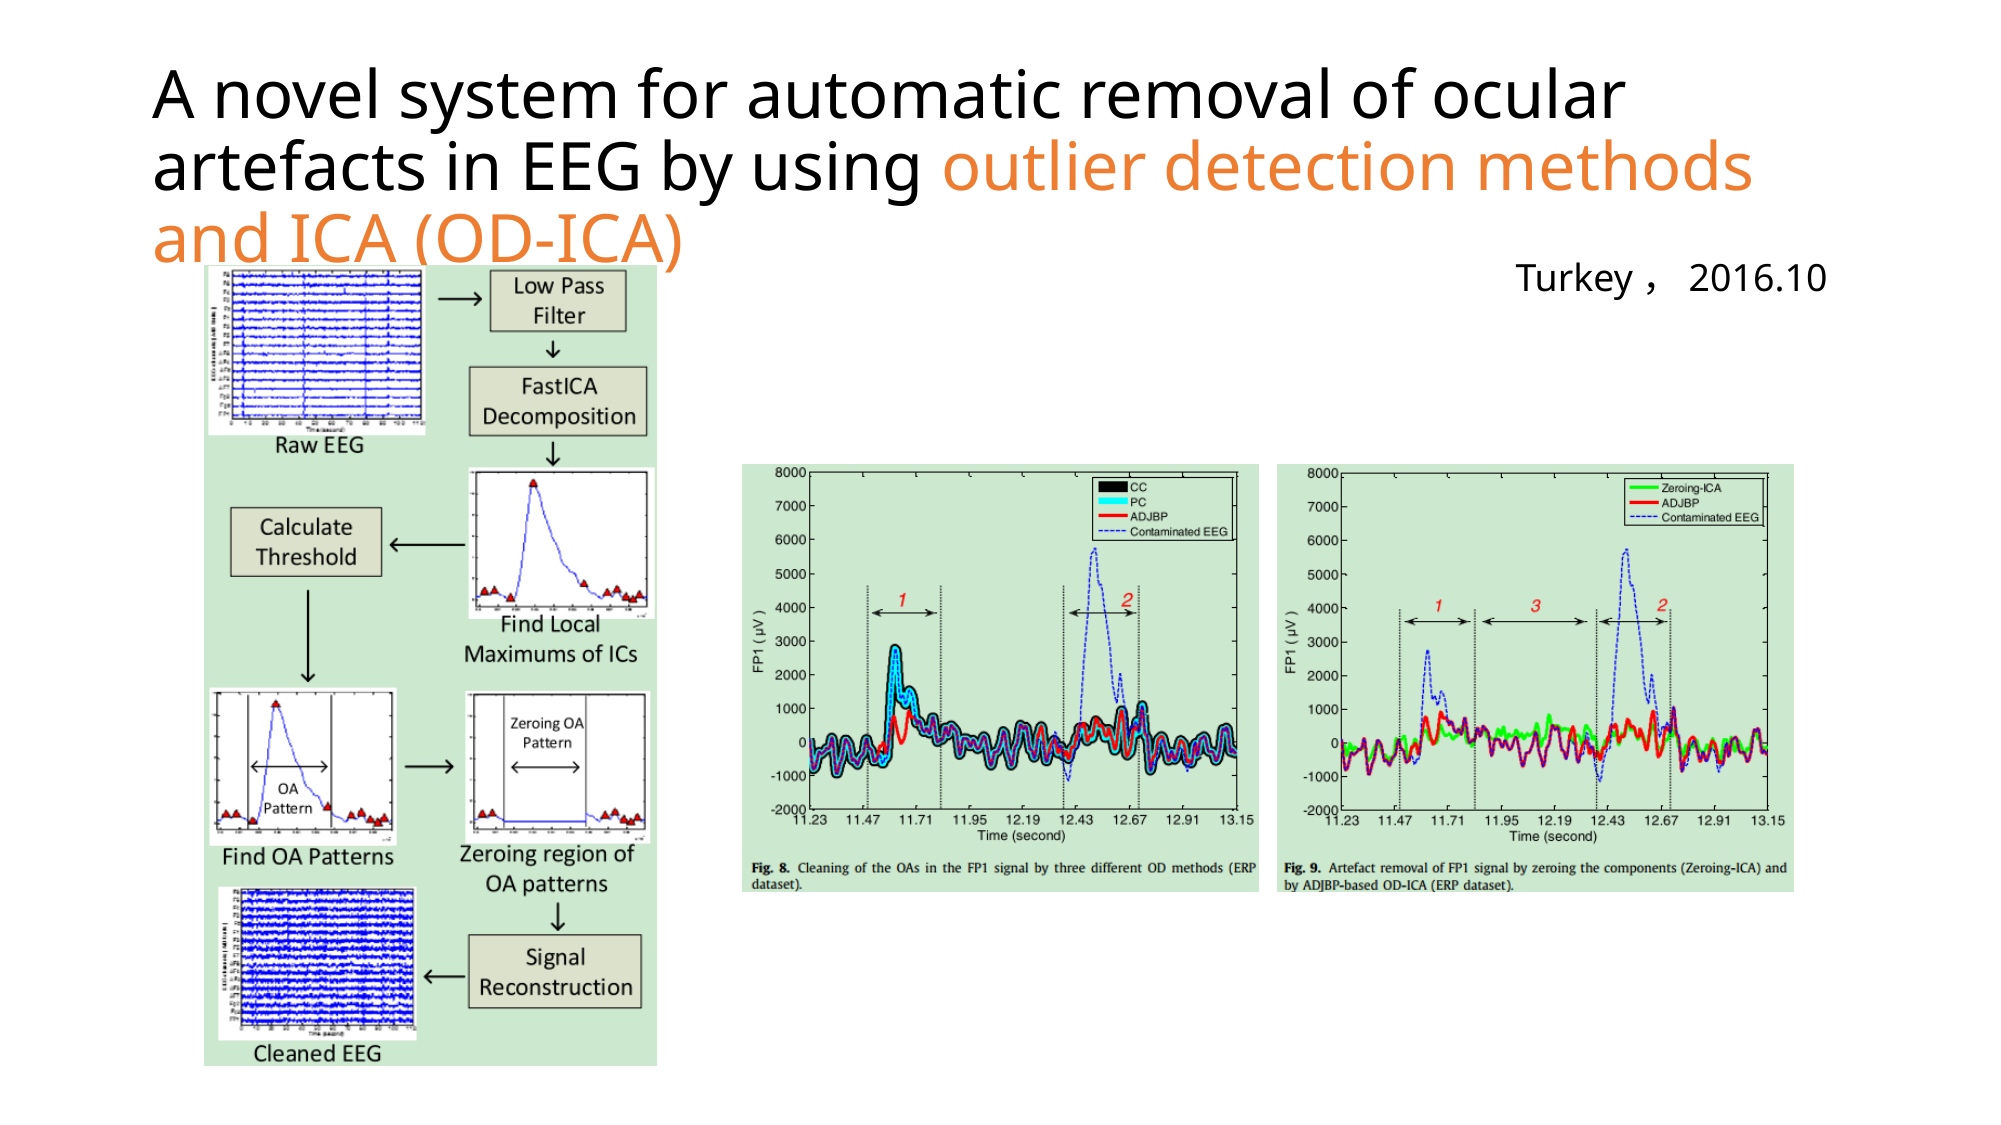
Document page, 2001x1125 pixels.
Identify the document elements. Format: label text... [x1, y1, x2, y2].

text_box Turkey，2016.10 [1500, 246, 1843, 307]
picture [1277, 464, 1794, 892]
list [204, 265, 657, 1066]
title A novel system for automatic removal of ocular artefacts in EEG by using outlier detection methods and ICA (OD-ICA) [137, 59, 1824, 278]
picture [742, 464, 1259, 893]
